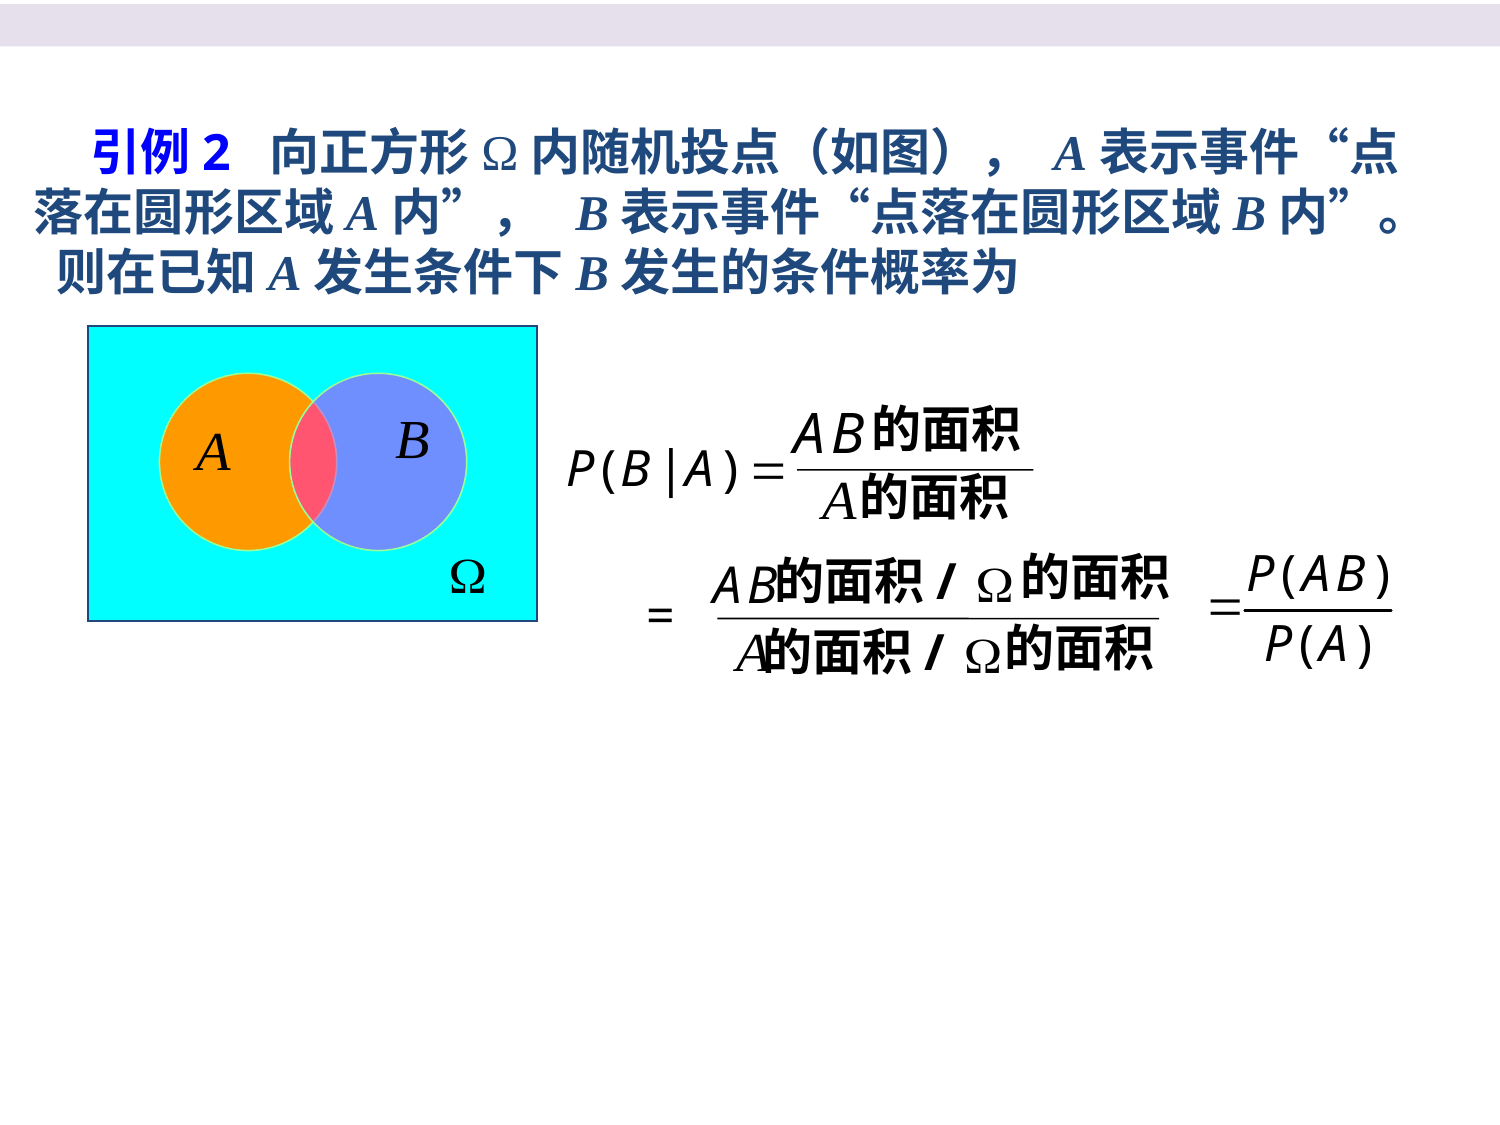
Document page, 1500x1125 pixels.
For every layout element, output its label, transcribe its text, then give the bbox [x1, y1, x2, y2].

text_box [560, 443, 780, 509]
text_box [88, 325, 538, 622]
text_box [289, 372, 467, 551]
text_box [159, 372, 288, 551]
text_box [785, 389, 1038, 534]
text_box = [631, 576, 690, 652]
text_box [1198, 543, 1400, 681]
text_box 引例2 向正方形Ω内随机投点（如图）， A表示事件“点落在圆形区域A内”， B表示事件“点落在圆形区域B内”。 则在已知A发生条件下B发生的条件概率为 [19, 113, 1436, 308]
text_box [705, 538, 1187, 689]
